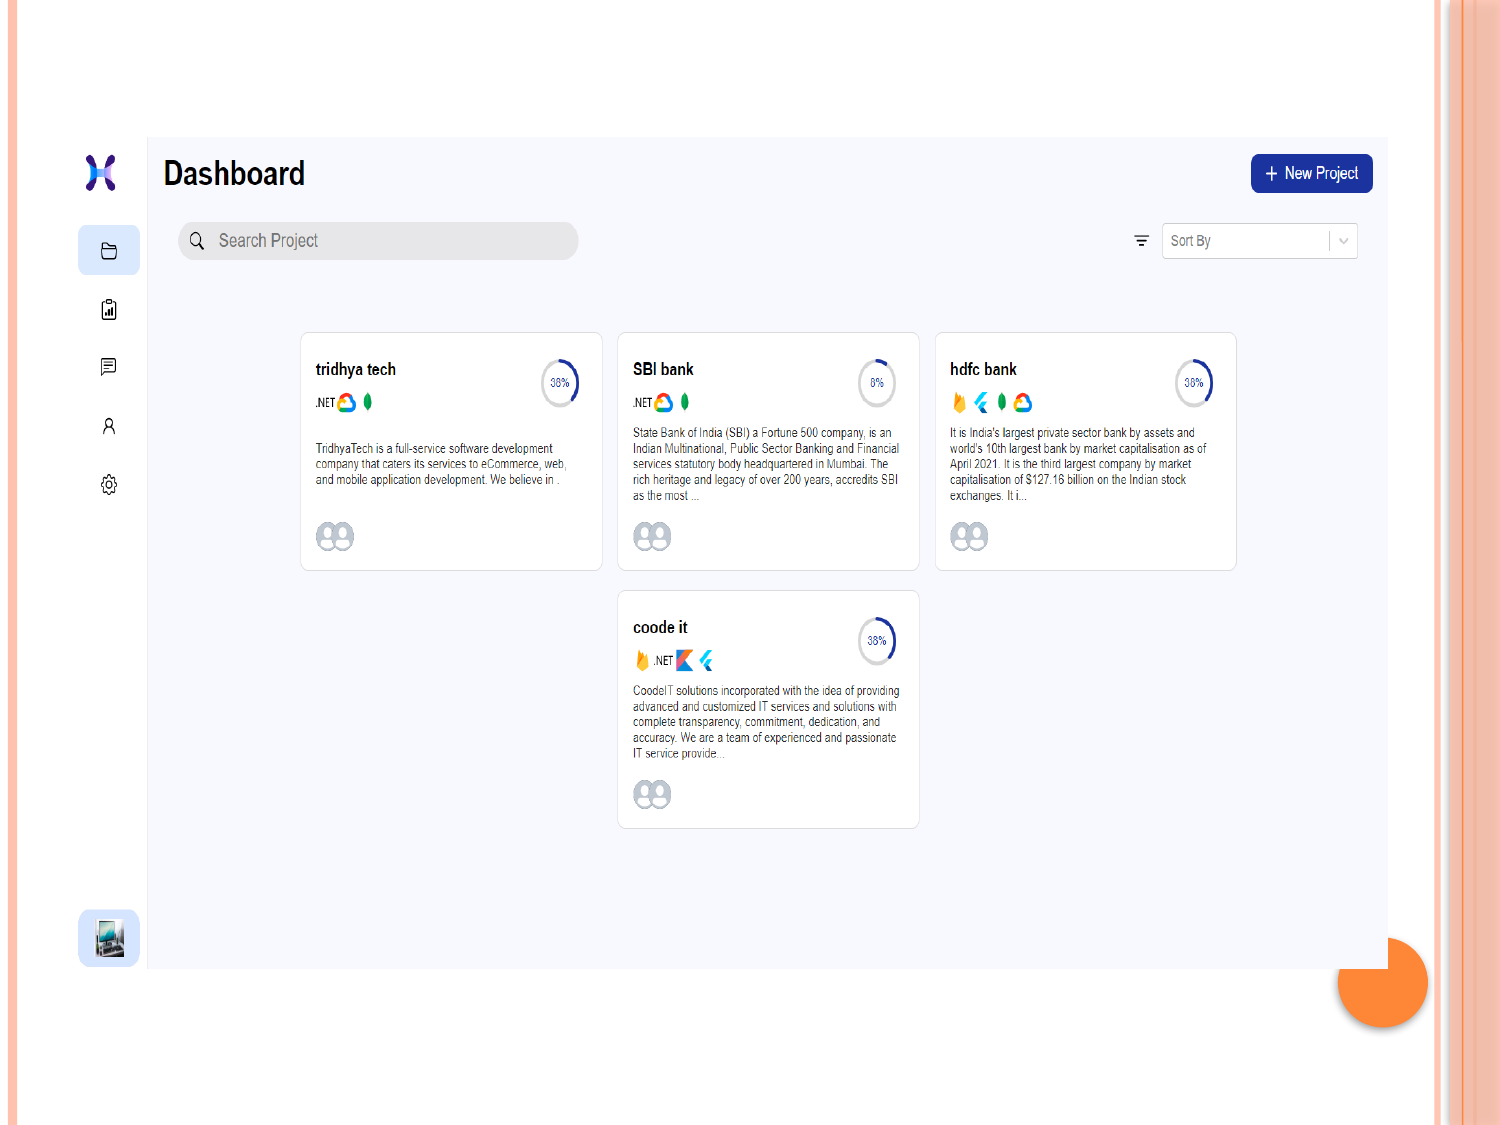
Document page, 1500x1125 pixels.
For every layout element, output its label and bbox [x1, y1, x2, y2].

list [74, 136, 1388, 970]
